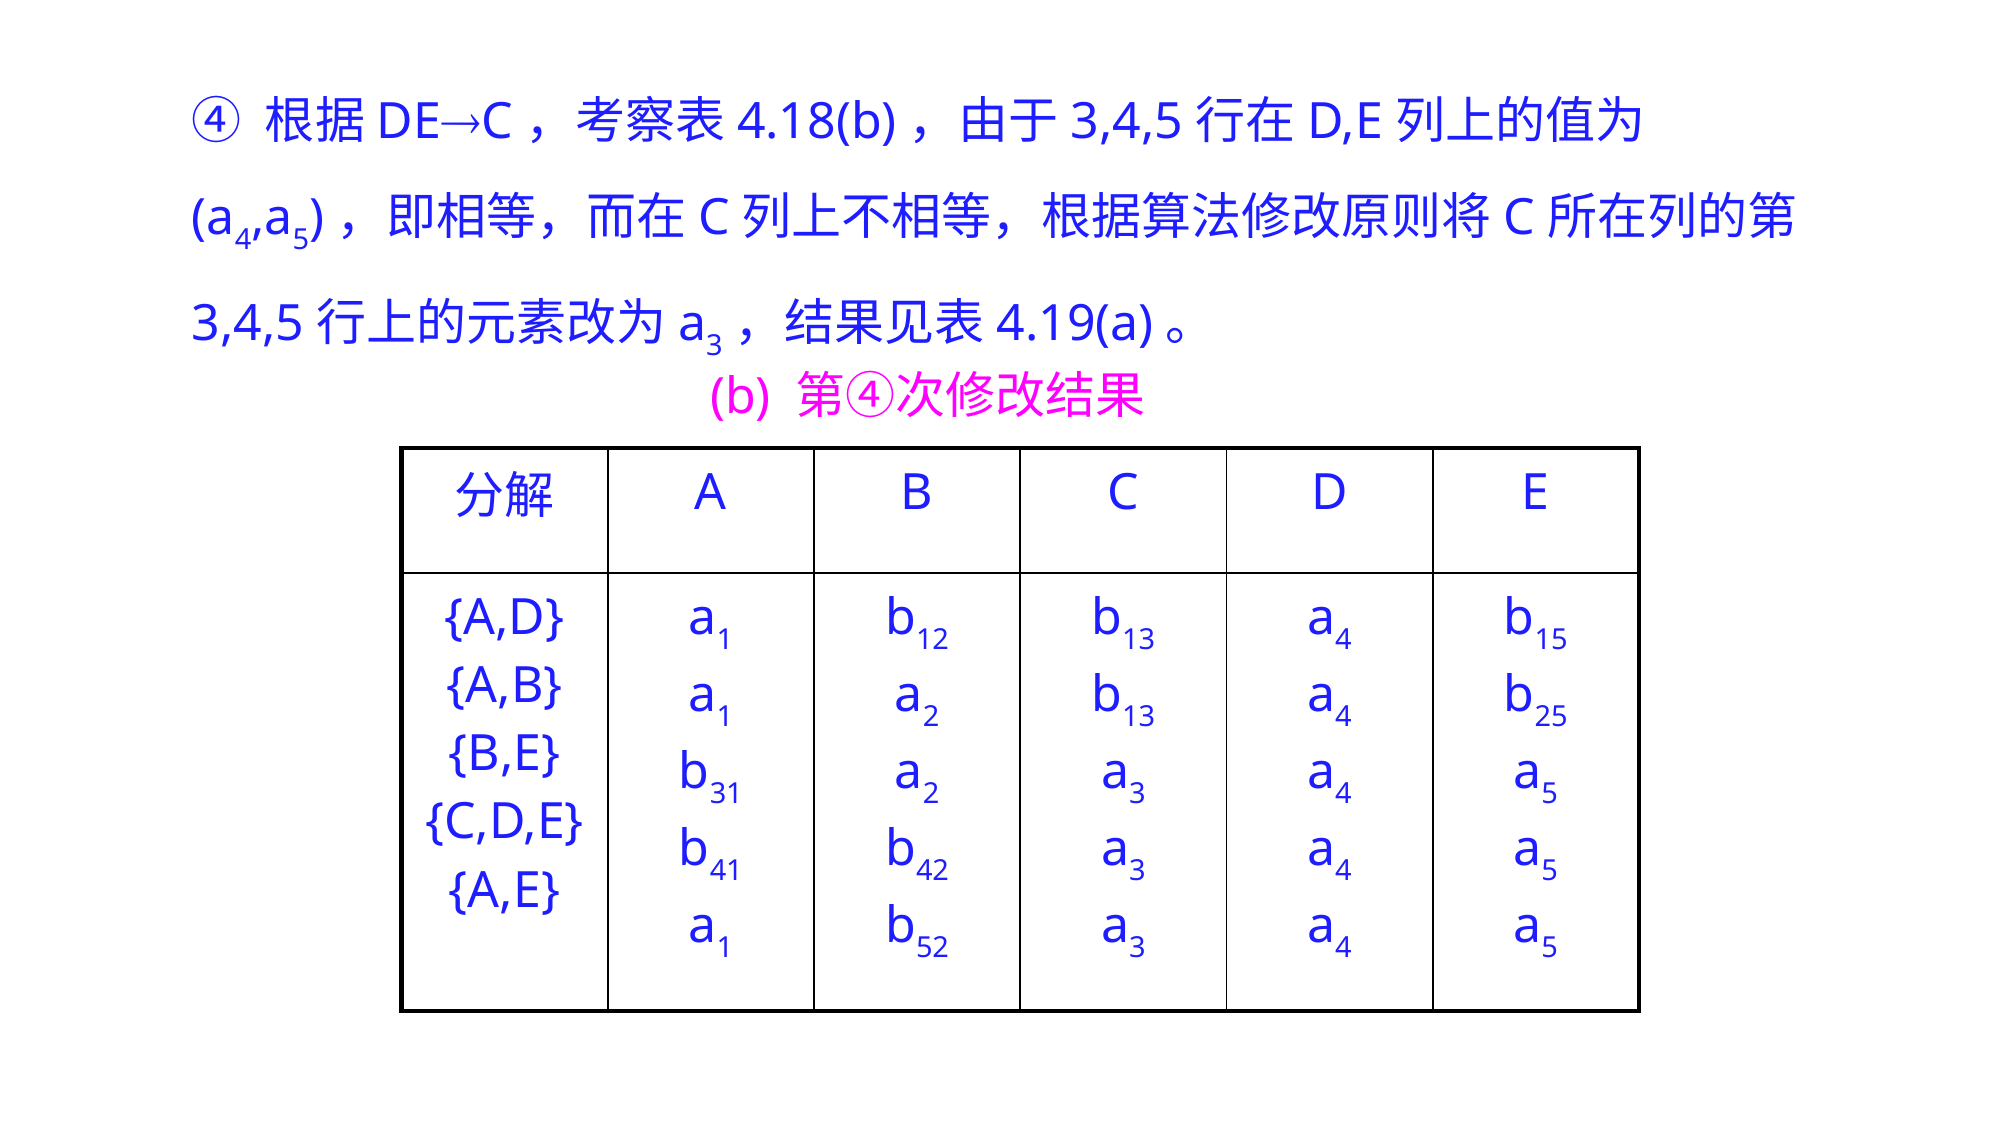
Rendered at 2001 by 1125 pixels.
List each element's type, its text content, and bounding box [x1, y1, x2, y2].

table_cell b12 a2 a2 b42 b52 [815, 574, 1019, 1009]
table_cell b13 b13 a3 a3 a3 [1021, 574, 1226, 1009]
table_header C [1021, 450, 1226, 572]
table_cell a1 a1 b31 b41 a1 [609, 574, 813, 1009]
table_cell b15 b25 a5 a5 a5 [1434, 574, 1637, 1009]
table_header D [1227, 450, 1432, 572]
table_header B [815, 450, 1019, 572]
table_cell {A,D} {A,B} {B,E} {C,D,E} {A,E} [404, 574, 607, 1009]
table_header E [1434, 450, 1637, 572]
table_header 分解 [404, 450, 607, 572]
text_box (b) 第④次修改结果 [695, 369, 1172, 431]
table_header A [609, 450, 813, 572]
text_box ④ 根据DEC，考察表4.18(b)，由于3,4,5行在D,E列上的值为(a4,a5)，即相等，而在C列上不相等，根据算法修改原则将C所在列的第3,4,5行上的元素改为a3，结果见表4.19(a)。 [176, 51, 1864, 369]
table_cell a4 a4 a4 a4 a4 [1227, 574, 1432, 1009]
